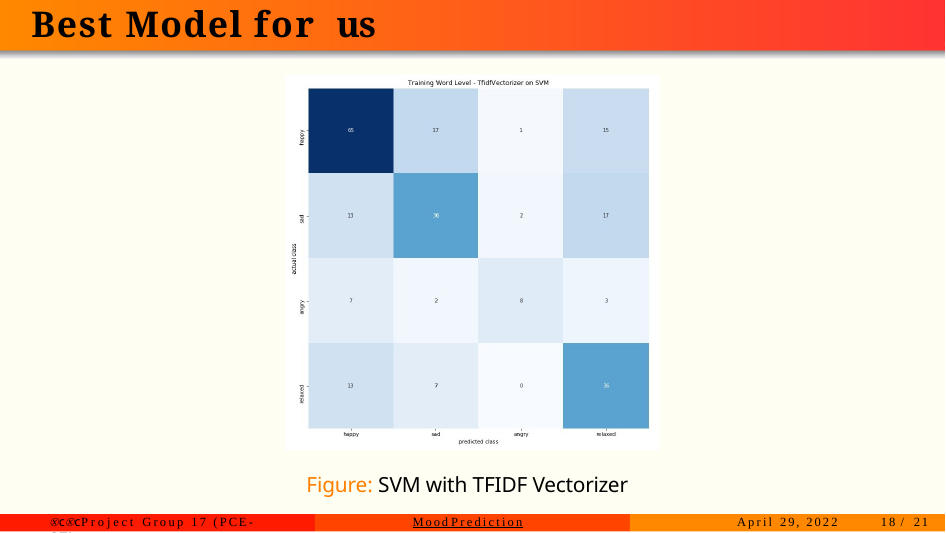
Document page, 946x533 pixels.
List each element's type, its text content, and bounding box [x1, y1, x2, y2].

text_box Best Model for us [29, 0, 388, 45]
text_box [0, 0, 945, 59]
text_box Figure: SVM with TFIDF Vectorizer [304, 469, 641, 497]
text_box [284, 75, 660, 450]
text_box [0, 513, 946, 532]
